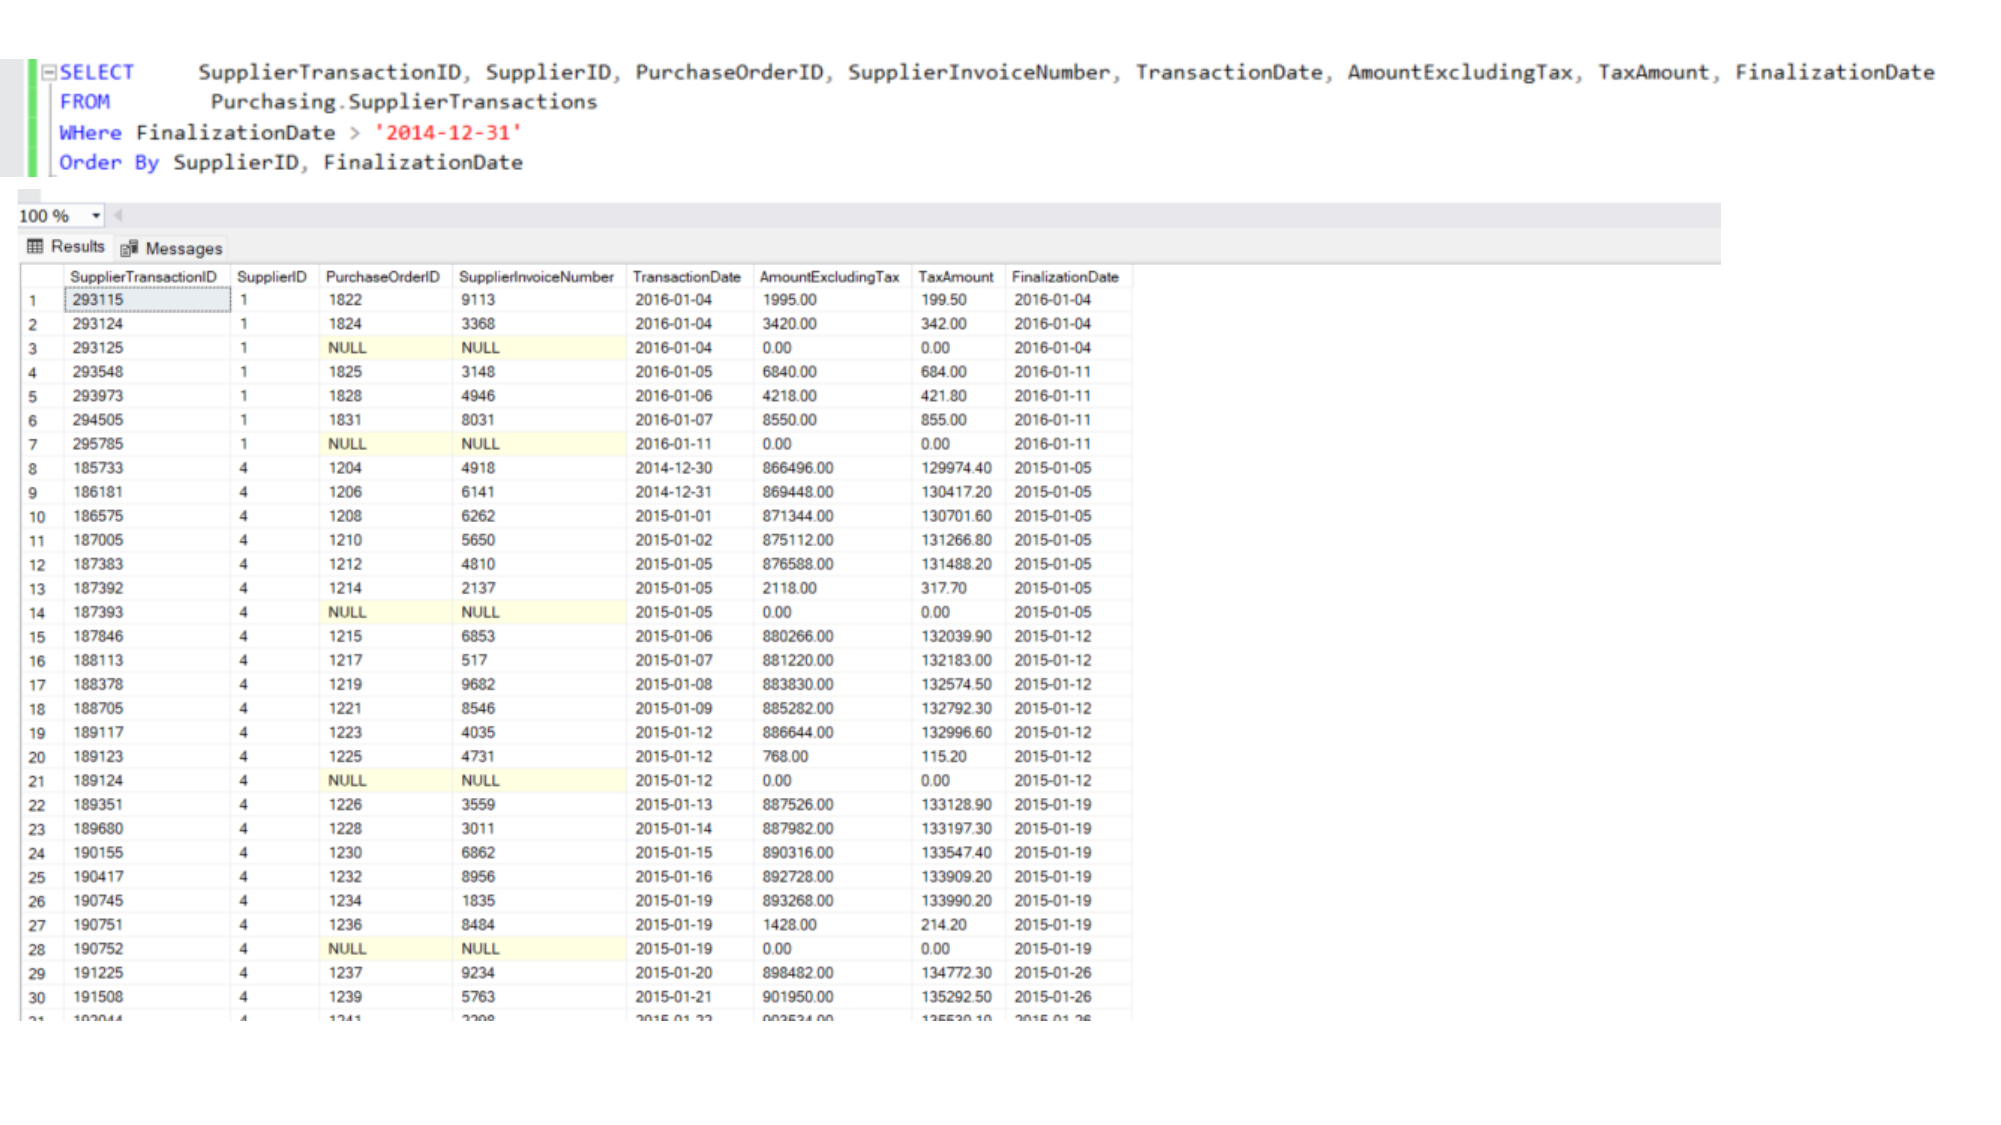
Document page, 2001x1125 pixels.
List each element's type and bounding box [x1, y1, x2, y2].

picture [17, 189, 1721, 1021]
picture [0, 59, 1961, 177]
